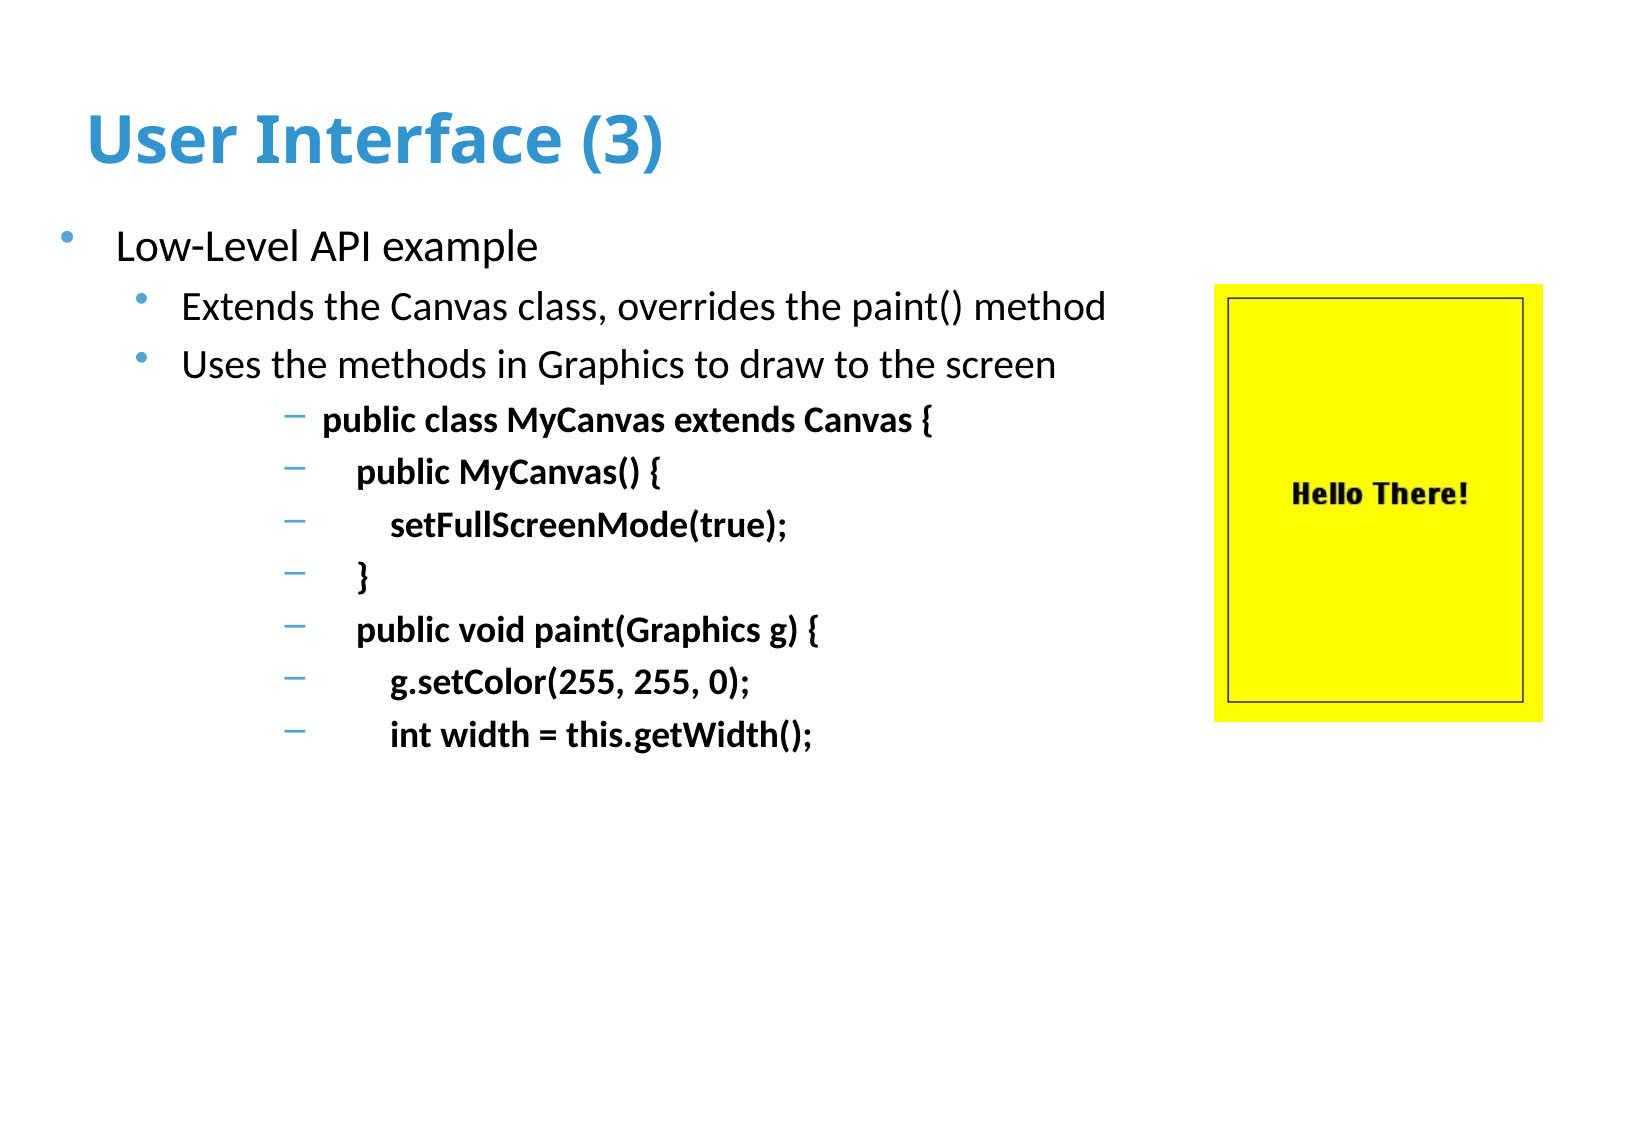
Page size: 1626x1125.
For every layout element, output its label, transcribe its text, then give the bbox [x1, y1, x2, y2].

title User Interface (3) [70, 44, 1556, 185]
picture [1214, 284, 1544, 723]
list Low-Level API example Extends the Canvas class, overrides the paint() method Uses the methods in Graphics to draw to the screen public class MyCanvas extends Canvas { public MyCanvas() { setFullScreenMode(true); } public void paint(Graphics g) { g.setColor(255, 255, 0); int width = this.getWidth(); [44, 207, 1626, 941]
